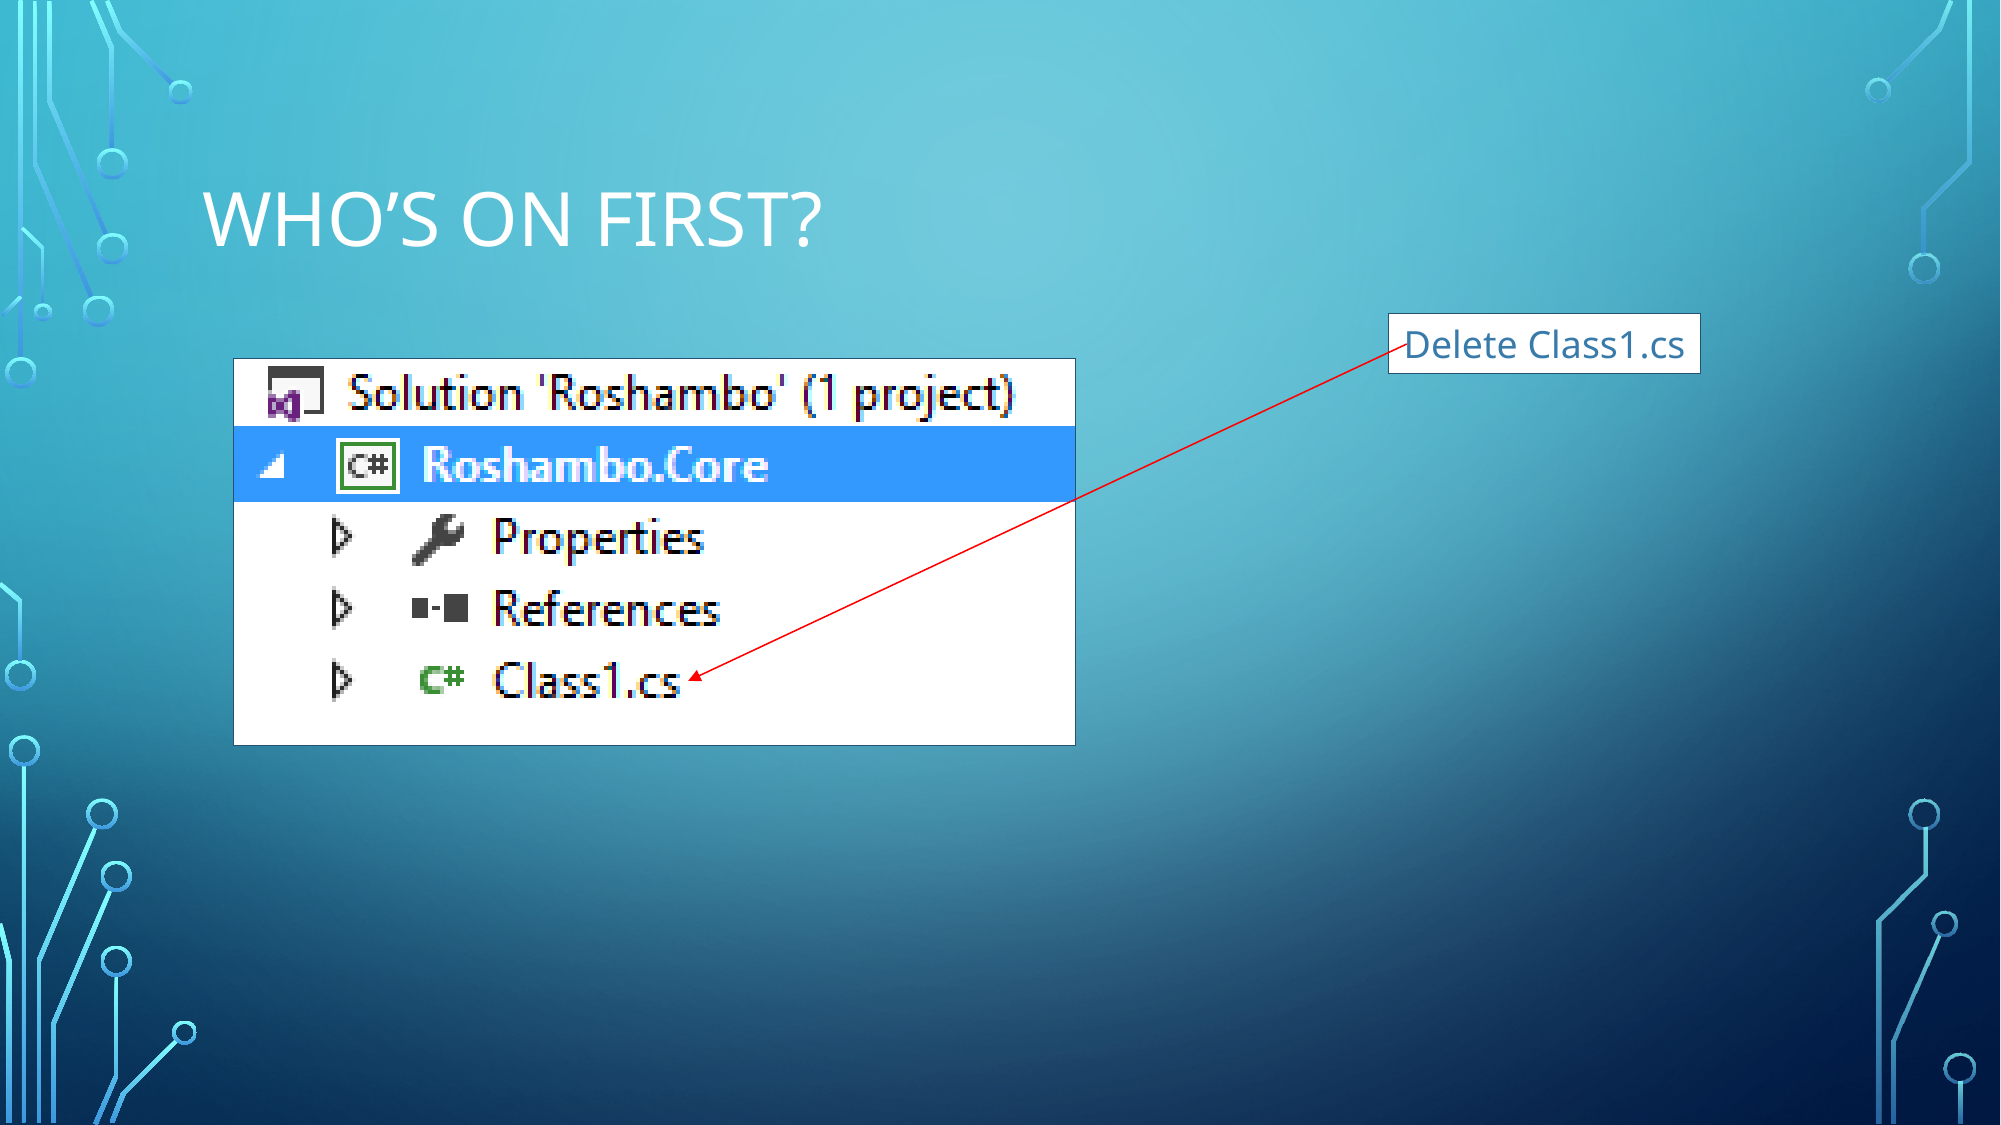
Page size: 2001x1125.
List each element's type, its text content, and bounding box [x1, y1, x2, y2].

picture [233, 358, 1076, 746]
title Who’s On First? [187, 101, 1813, 344]
text_box Delete Class1.cs [1388, 313, 1701, 374]
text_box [687, 343, 1407, 681]
